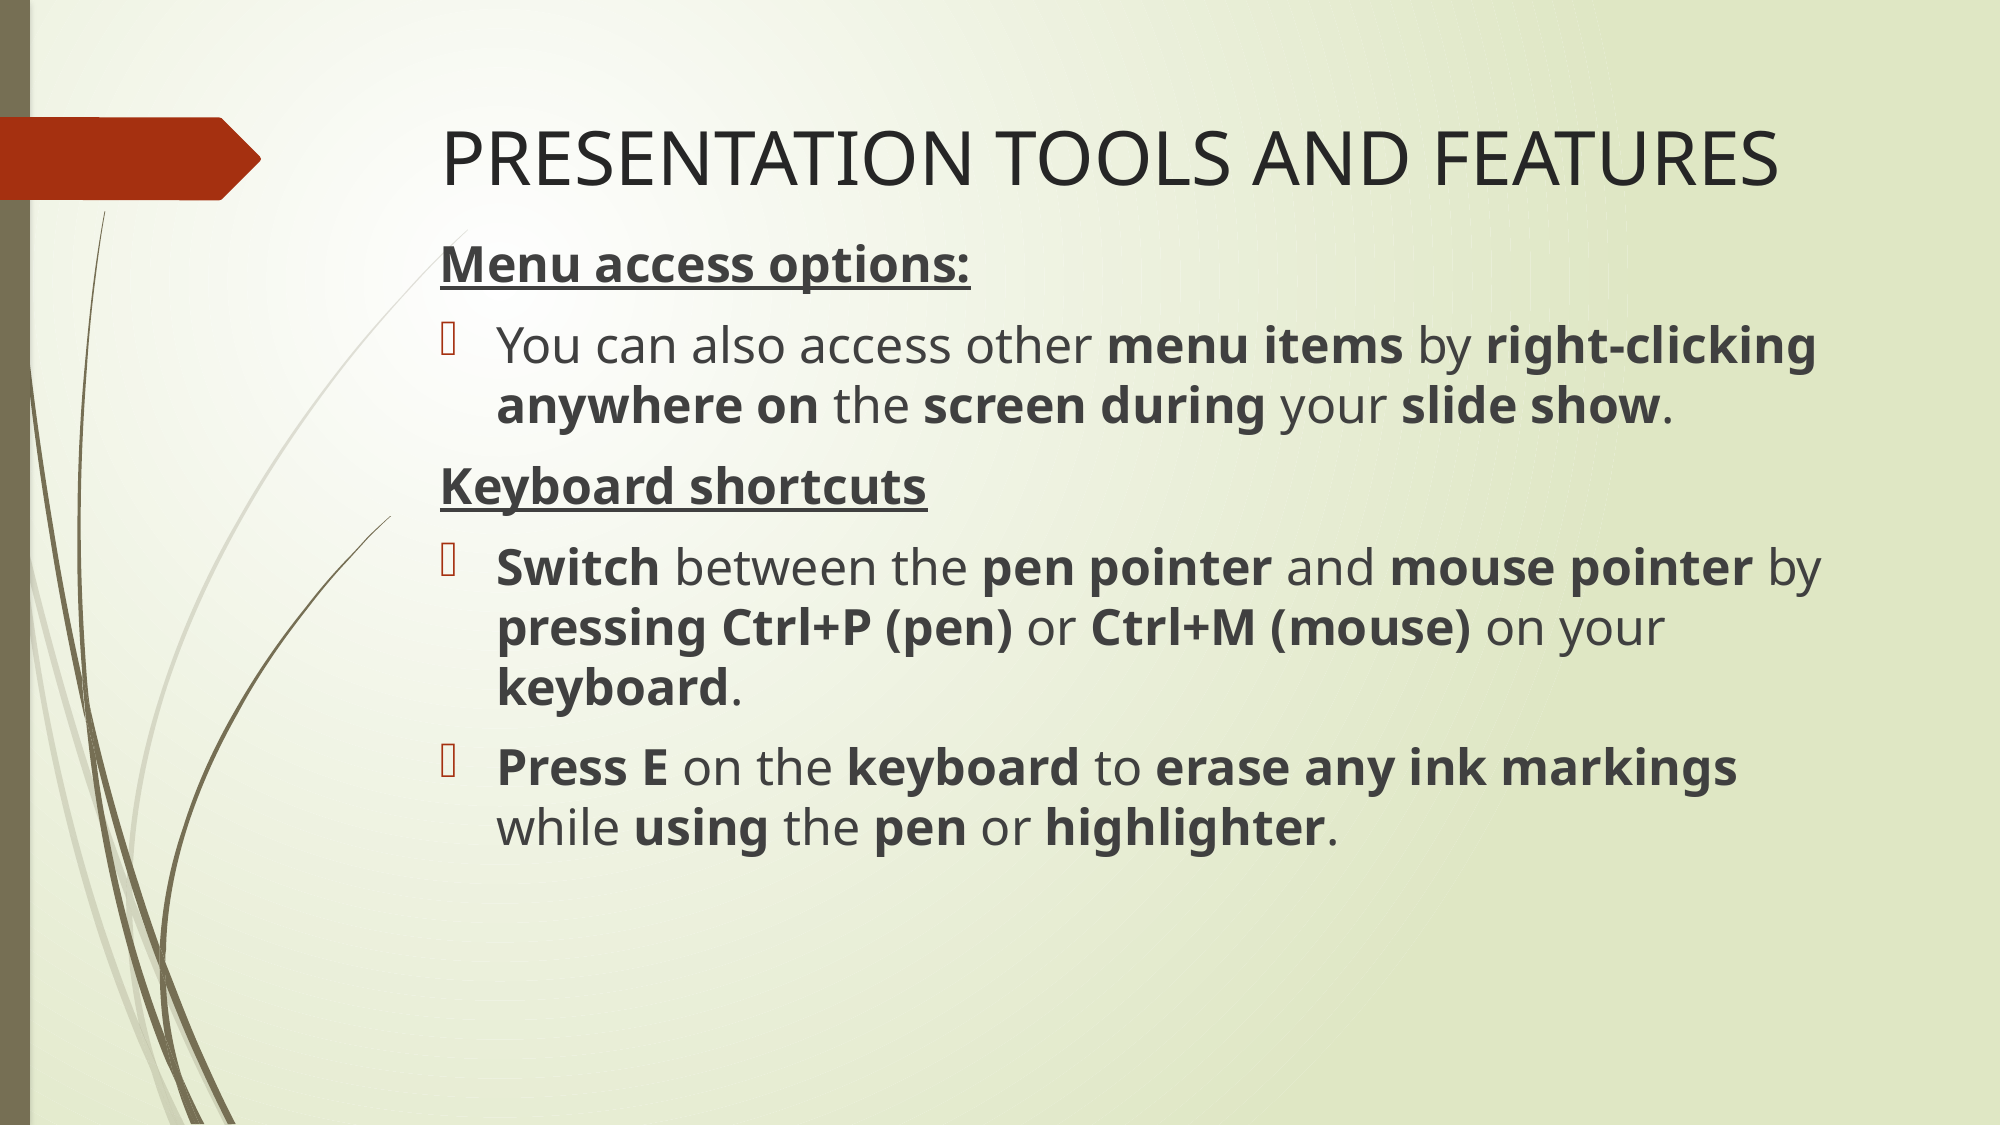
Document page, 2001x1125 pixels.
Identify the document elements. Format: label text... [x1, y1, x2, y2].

list Menu access options: You can also access other menu items by right-clicking anywhere on the screen during your slide show. Keyboard shortcuts Switch between the pen pointer and mouse pointer by pressing Ctrl+P (pen) or Ctrl+M (mouse) on your keyboard. Press E on the keyboard to erase any ink markings while using the pen or highlighter. [424, 224, 1888, 970]
title PRESENTATION TOOLS AND FEATURES [425, 102, 1888, 224]
